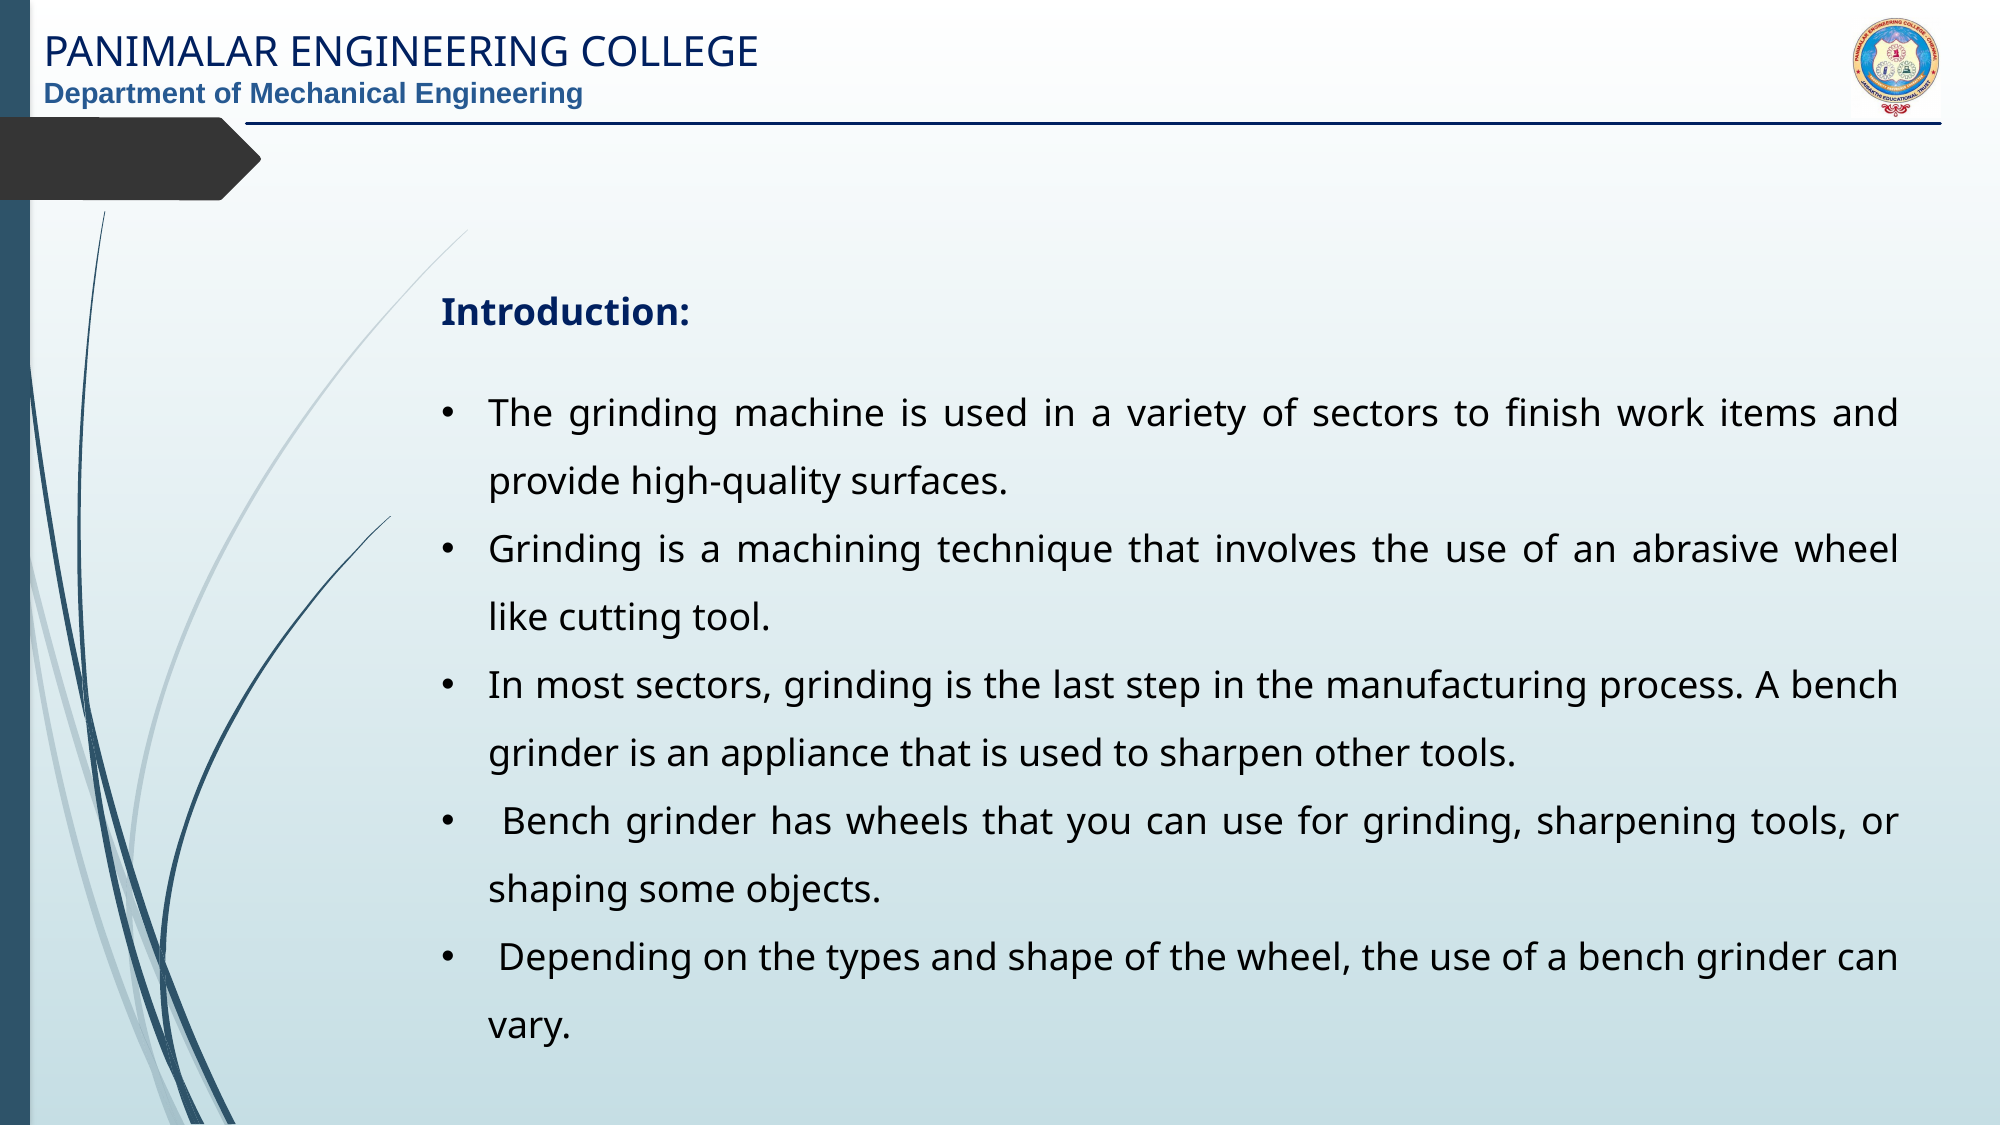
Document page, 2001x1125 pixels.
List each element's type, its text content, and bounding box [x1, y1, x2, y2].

text_box The grinding machine is used in a variety of sectors to finish work items and provide high-quality surfaces. Grinding is a machining technique that involves the use of an abrasive wheel like cutting tool. In most sectors, grinding is the last step in the manufacturing process. A bench grinder is an appliance that is used to sharpen other tools. Bench grinder has wheels that you can use for grinding, sharpening tools, or shaping some objects. Depending on the types and shape of the wheel, the use of a bench grinder can vary. [426, 359, 1916, 1054]
picture [1851, 16, 1941, 119]
text_box Introduction: [426, 280, 2000, 386]
text_box PANIMALAR ENGINEERING COLLEGE Department of Mechanical Engineering [28, 17, 1029, 162]
